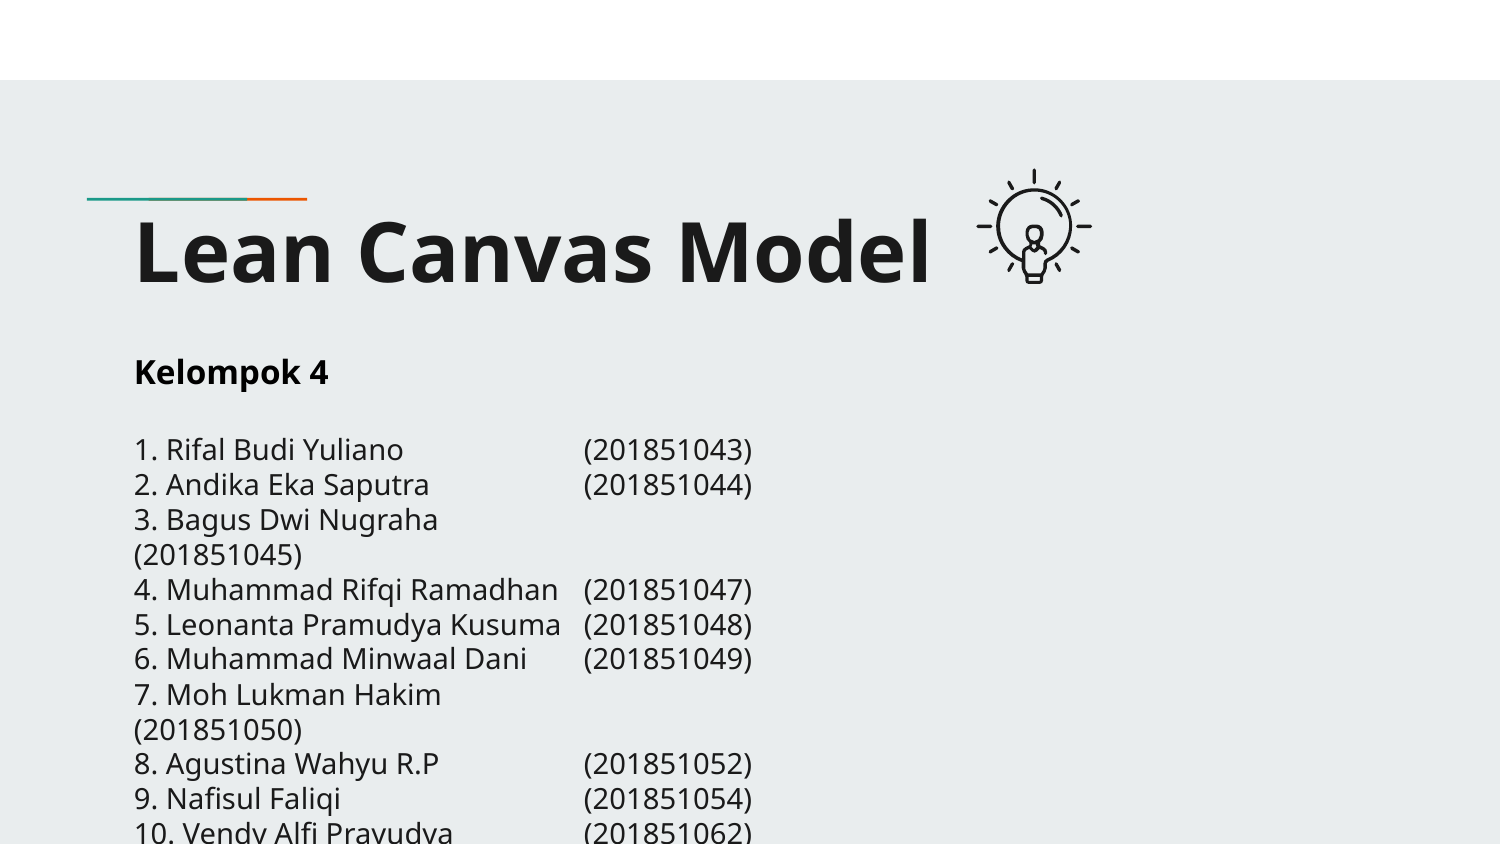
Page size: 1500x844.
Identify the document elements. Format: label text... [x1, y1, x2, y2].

title Lean Canvas Model [118, 184, 977, 321]
subtitle Kelompok 4 1. Rifal Budi Yuliano (201851043) 2. Andika Eka Saputra (201851044) 3. Bagus Dwi Nugraha (201851045) 4. Muhammad Rifqi Ramadhan (201851047) 5. Leonanta Pramudya Kusuma (201851048) 6. Muhammad Minwaal Dani (201851049) 7. Moh Lukman Hakim (201851050) 8. Agustina Wahyu R.P (201851052) 9. Nafisul Faliqi (201851054) 10. Vendy Alfi Prayudya (201851062) [118, 336, 781, 844]
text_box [976, 168, 1093, 285]
